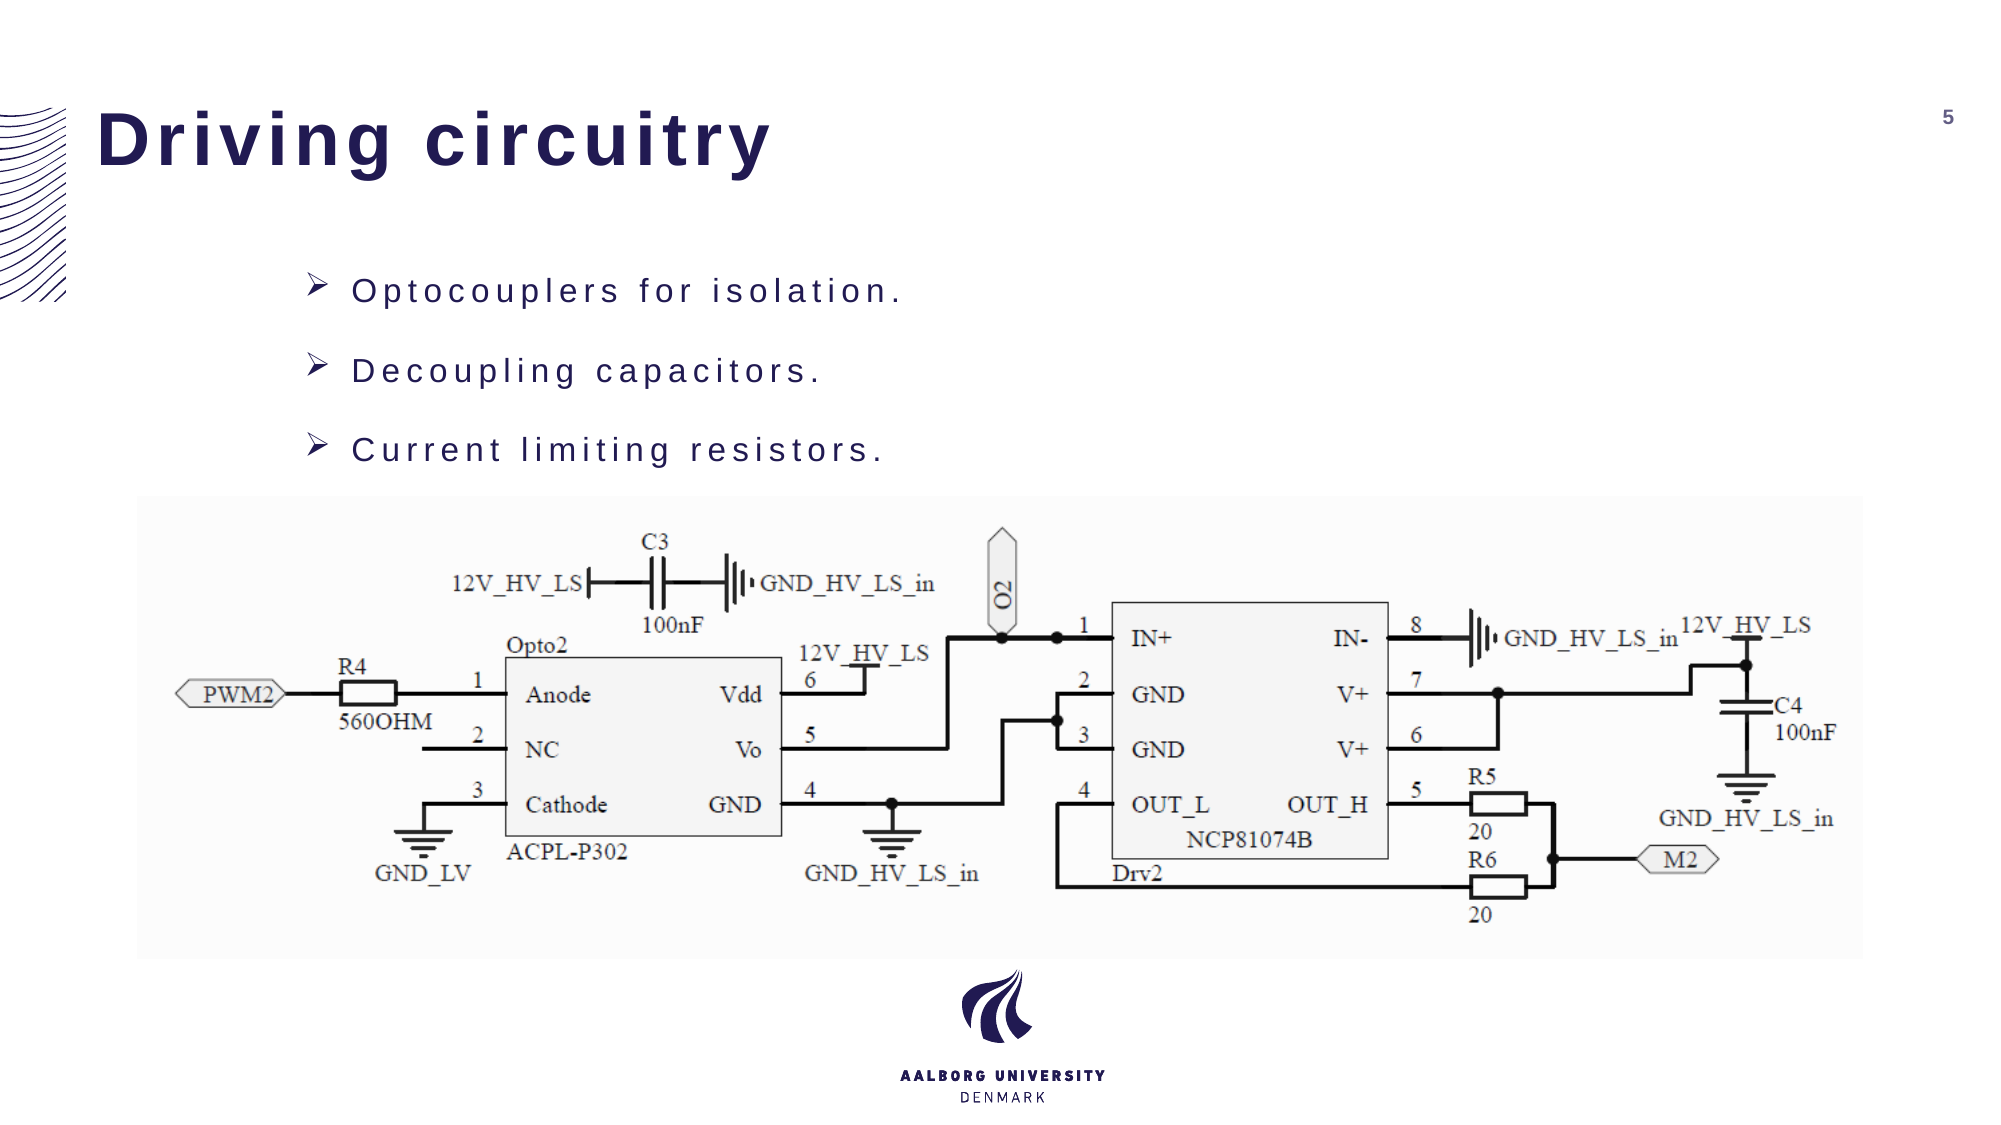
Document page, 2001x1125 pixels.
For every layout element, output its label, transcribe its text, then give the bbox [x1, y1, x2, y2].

slide_number 5 [1860, 97, 1954, 135]
picture [136, 496, 1863, 959]
text_box Optocouplers for isolation. Decoupling capacitors. Current limiting resistors. [289, 261, 935, 476]
title Driving circuitry [96, 58, 1105, 325]
